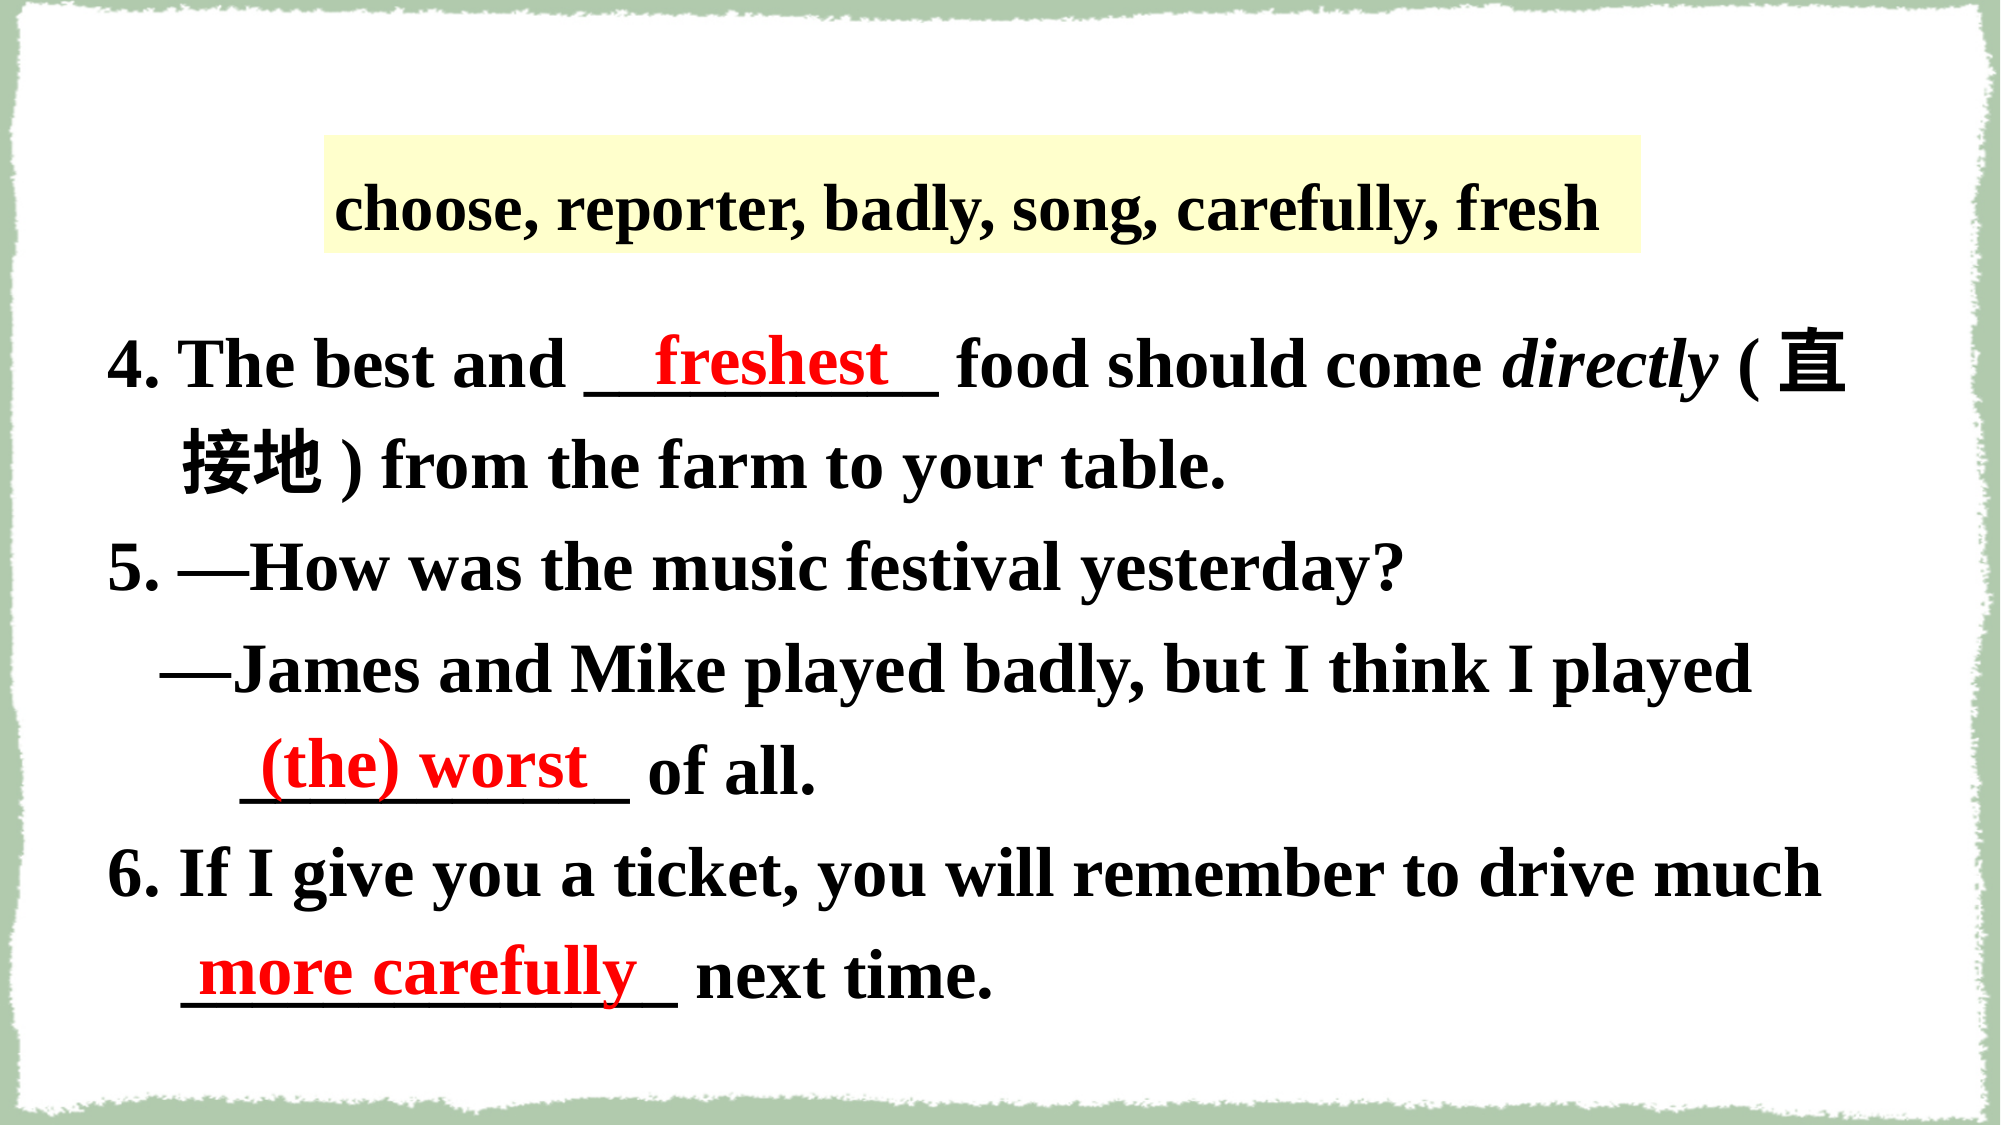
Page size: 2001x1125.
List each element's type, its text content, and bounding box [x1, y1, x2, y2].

picture [0, 0, 2001, 1125]
text_box 4. The best and __________ food should come directly (直接地) from the farm to your table. 5. —How was the music festival yesterday? —James and Mike played badly, but I think I played ___________ of all. 6. If I give you a ticket, you will remember to drive much ______________ next time. [93, 291, 1914, 1020]
text_box (the) worst [245, 709, 604, 809]
table_header choose, reporter, badly, song, carefully, fresh [324, 135, 1641, 253]
text_box more carefully [183, 916, 672, 1016]
text_box freshest [640, 306, 905, 407]
